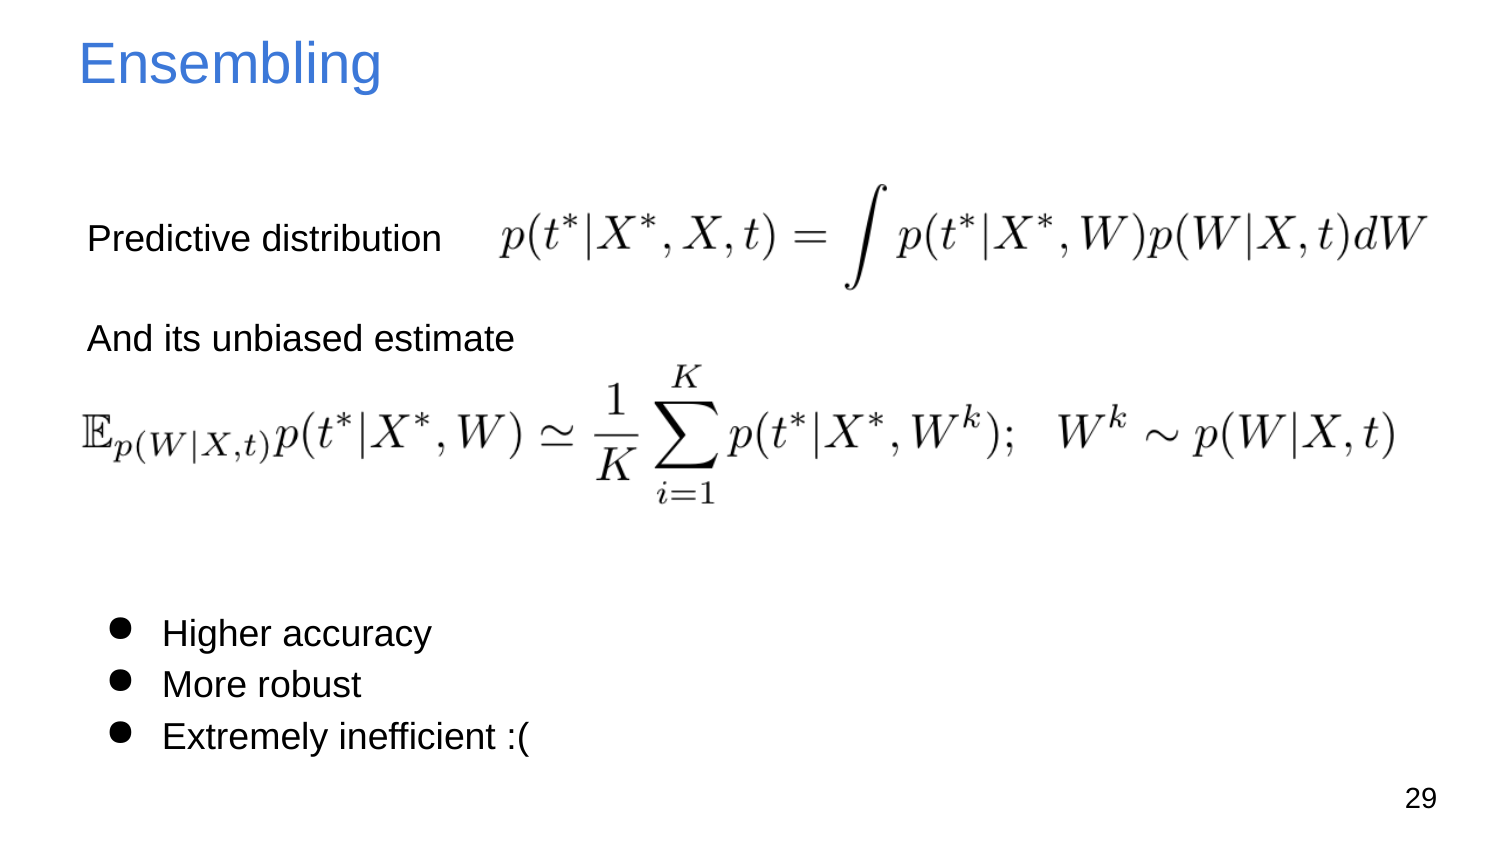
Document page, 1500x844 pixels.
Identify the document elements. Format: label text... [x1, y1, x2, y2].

title Ensembling [63, 10, 1462, 105]
text_box Higher accuracy More robust Extremely inefficient :( [71, 586, 870, 680]
picture [74, 349, 1408, 528]
picture [493, 169, 1441, 308]
text_box And its unbiased estimate [71, 299, 870, 351]
text_box Predictive distribution [71, 199, 488, 293]
slide_number 29 [1389, 764, 1480, 830]
